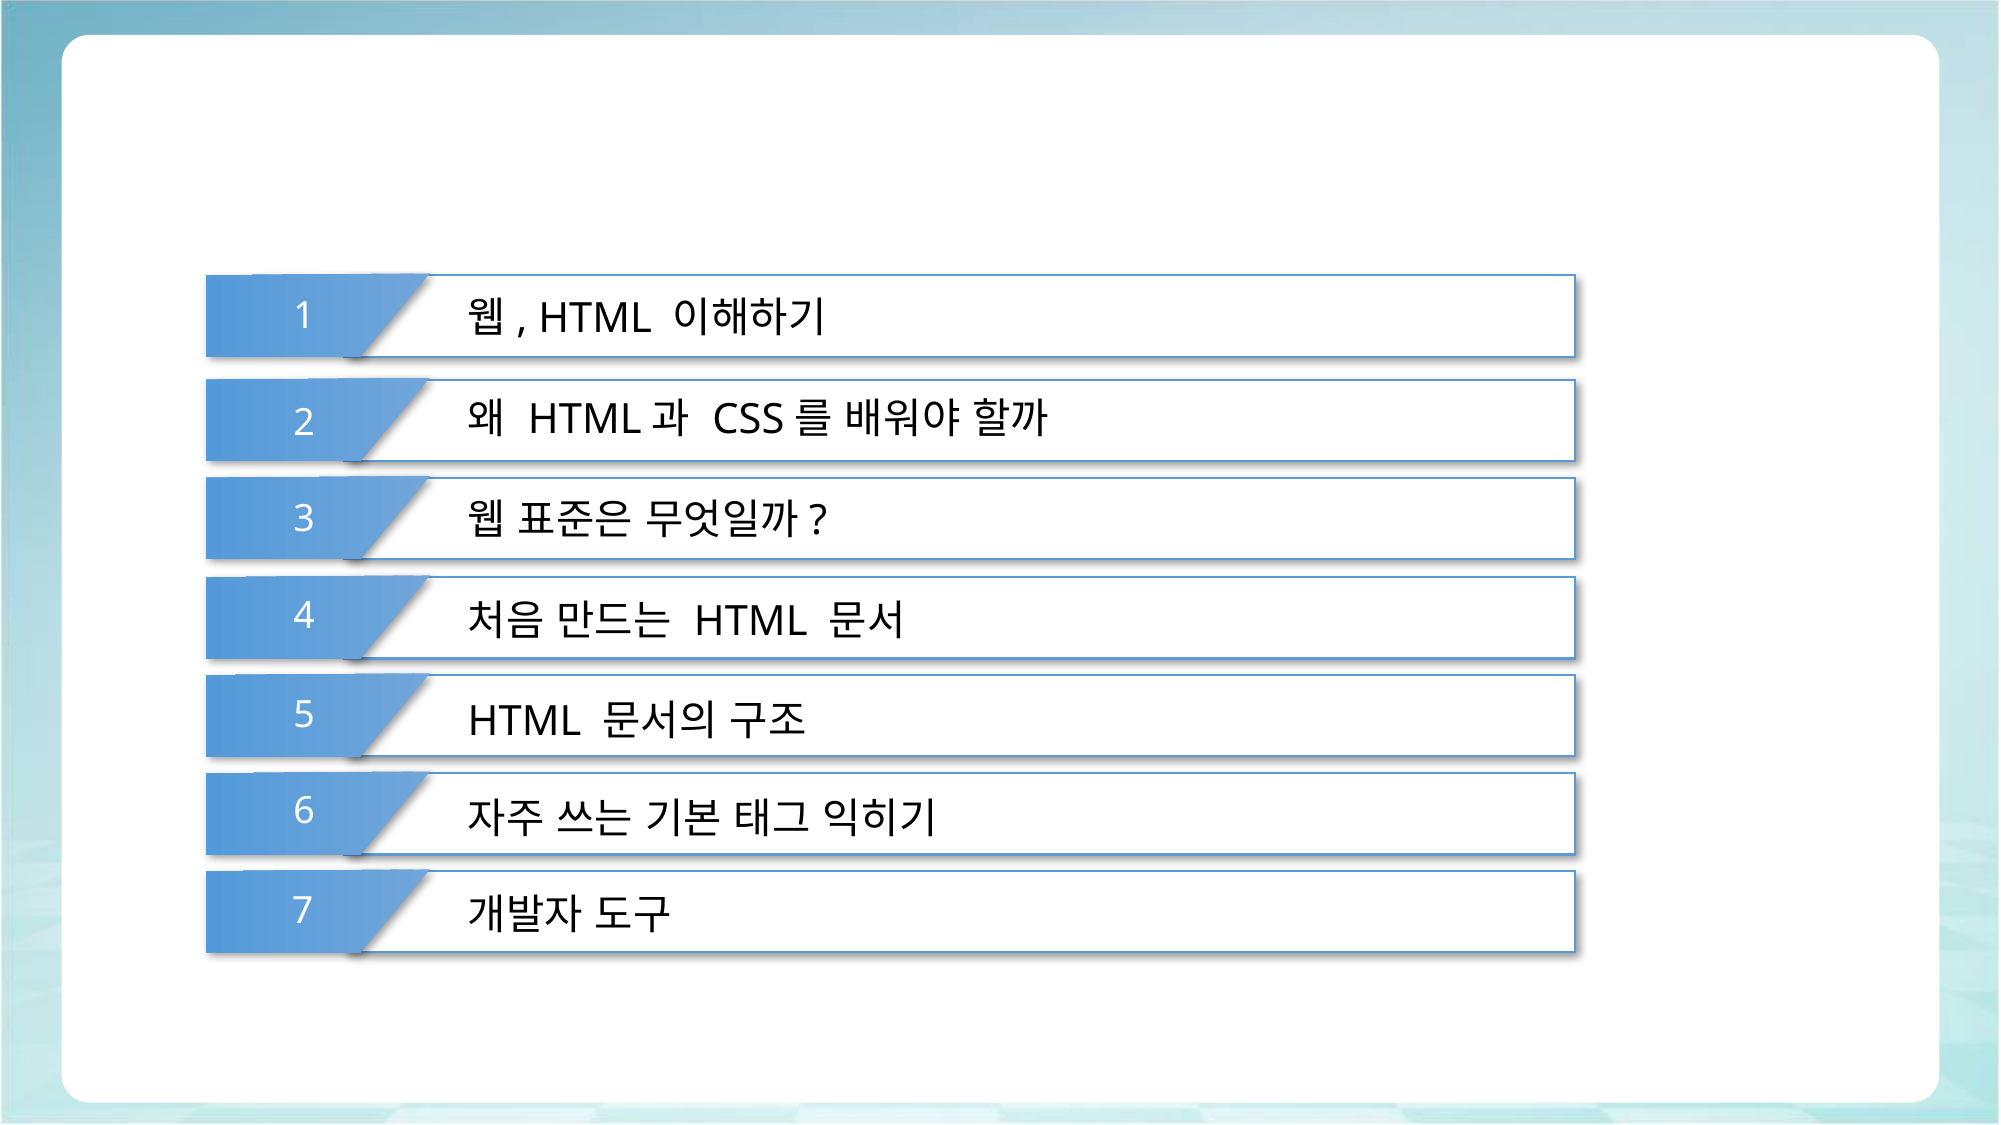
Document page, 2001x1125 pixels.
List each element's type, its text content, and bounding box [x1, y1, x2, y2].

text_box HTML 문서의 구조 [453, 686, 1135, 752]
text_box 처음 만드는 HTML 문서 [453, 586, 1135, 651]
text_box 자주 쓰는 기본 태그 익히기 [453, 784, 1135, 850]
text_box 웹 표준은 무엇일까? [453, 485, 1135, 550]
text_box 왜 HTML과 CSS를 배워야 할까 [453, 384, 1135, 449]
text_box 개발자 도구 [453, 880, 1135, 946]
text_box 웹, HTML 이해하기 [453, 283, 1024, 348]
picture [0, 0, 2001, 1125]
